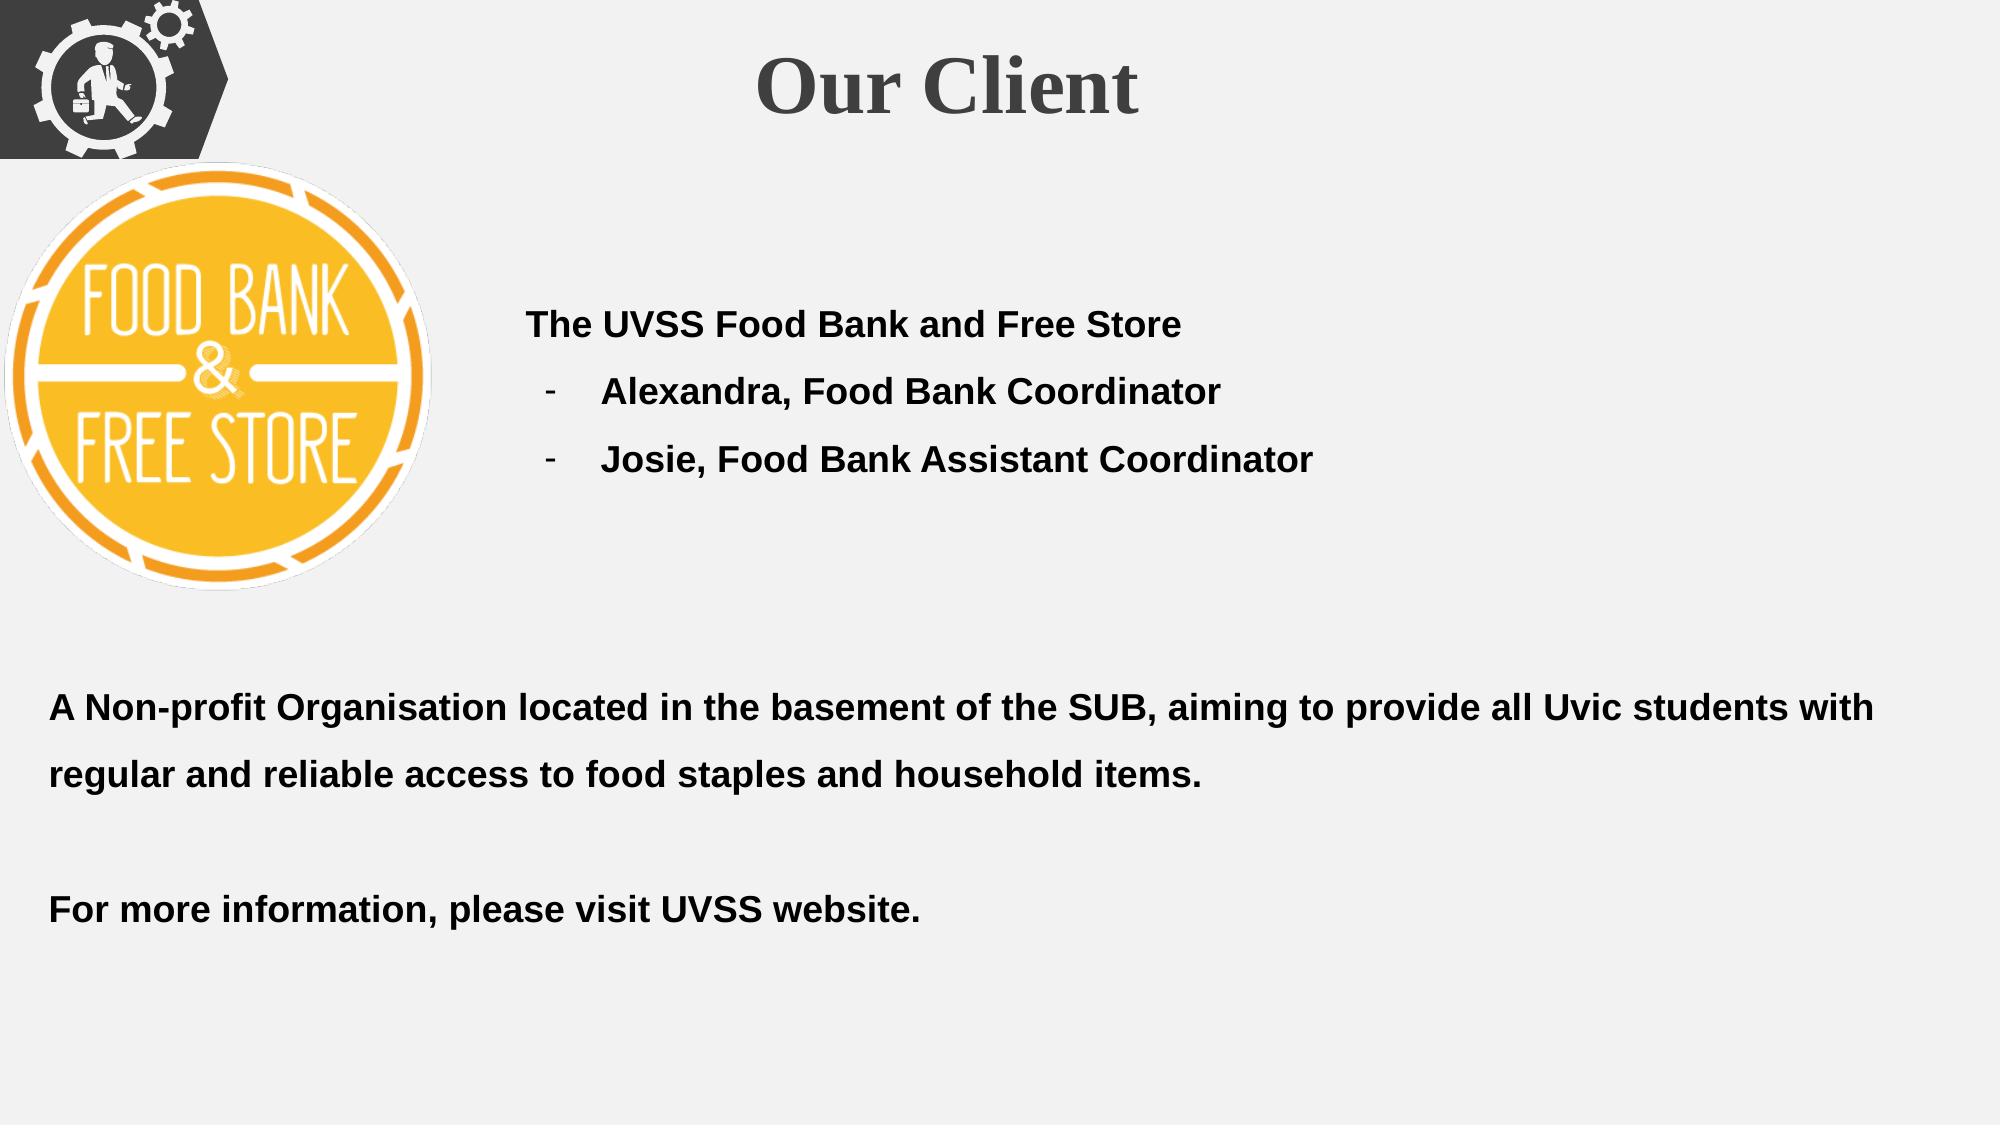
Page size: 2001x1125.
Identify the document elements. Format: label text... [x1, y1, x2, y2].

text_box [0, 0, 229, 157]
picture [0, 158, 436, 595]
text_box Our Client [598, 40, 1296, 119]
text_box [33, 18, 174, 157]
text_box The UVSS Food Bank and Free Store Alexandra, Food Bank Coordinator Josie, Food Bank Assistant Coordinator [439, 162, 2000, 595]
text_box A Non-profit Organisation located in the basement of the SUB, aiming to provide all Uvic students with regular and reliable access to food staples and household items. For more information, please visit UVSS website. [33, 688, 1952, 903]
text_box [144, 0, 195, 51]
